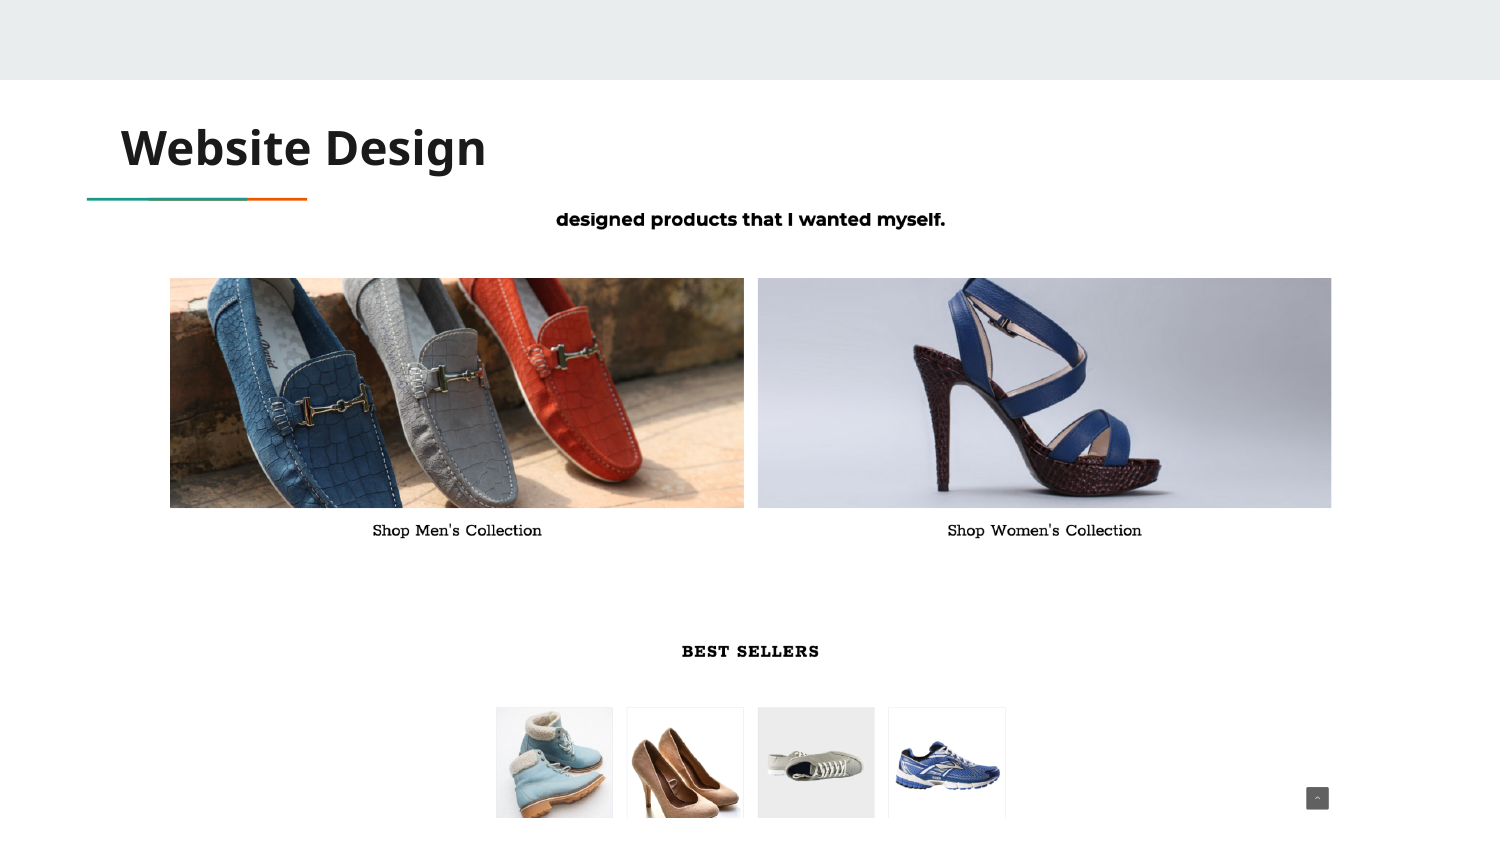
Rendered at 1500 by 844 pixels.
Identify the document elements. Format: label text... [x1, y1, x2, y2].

picture [163, 213, 1337, 818]
title Website Design [106, 102, 1368, 191]
